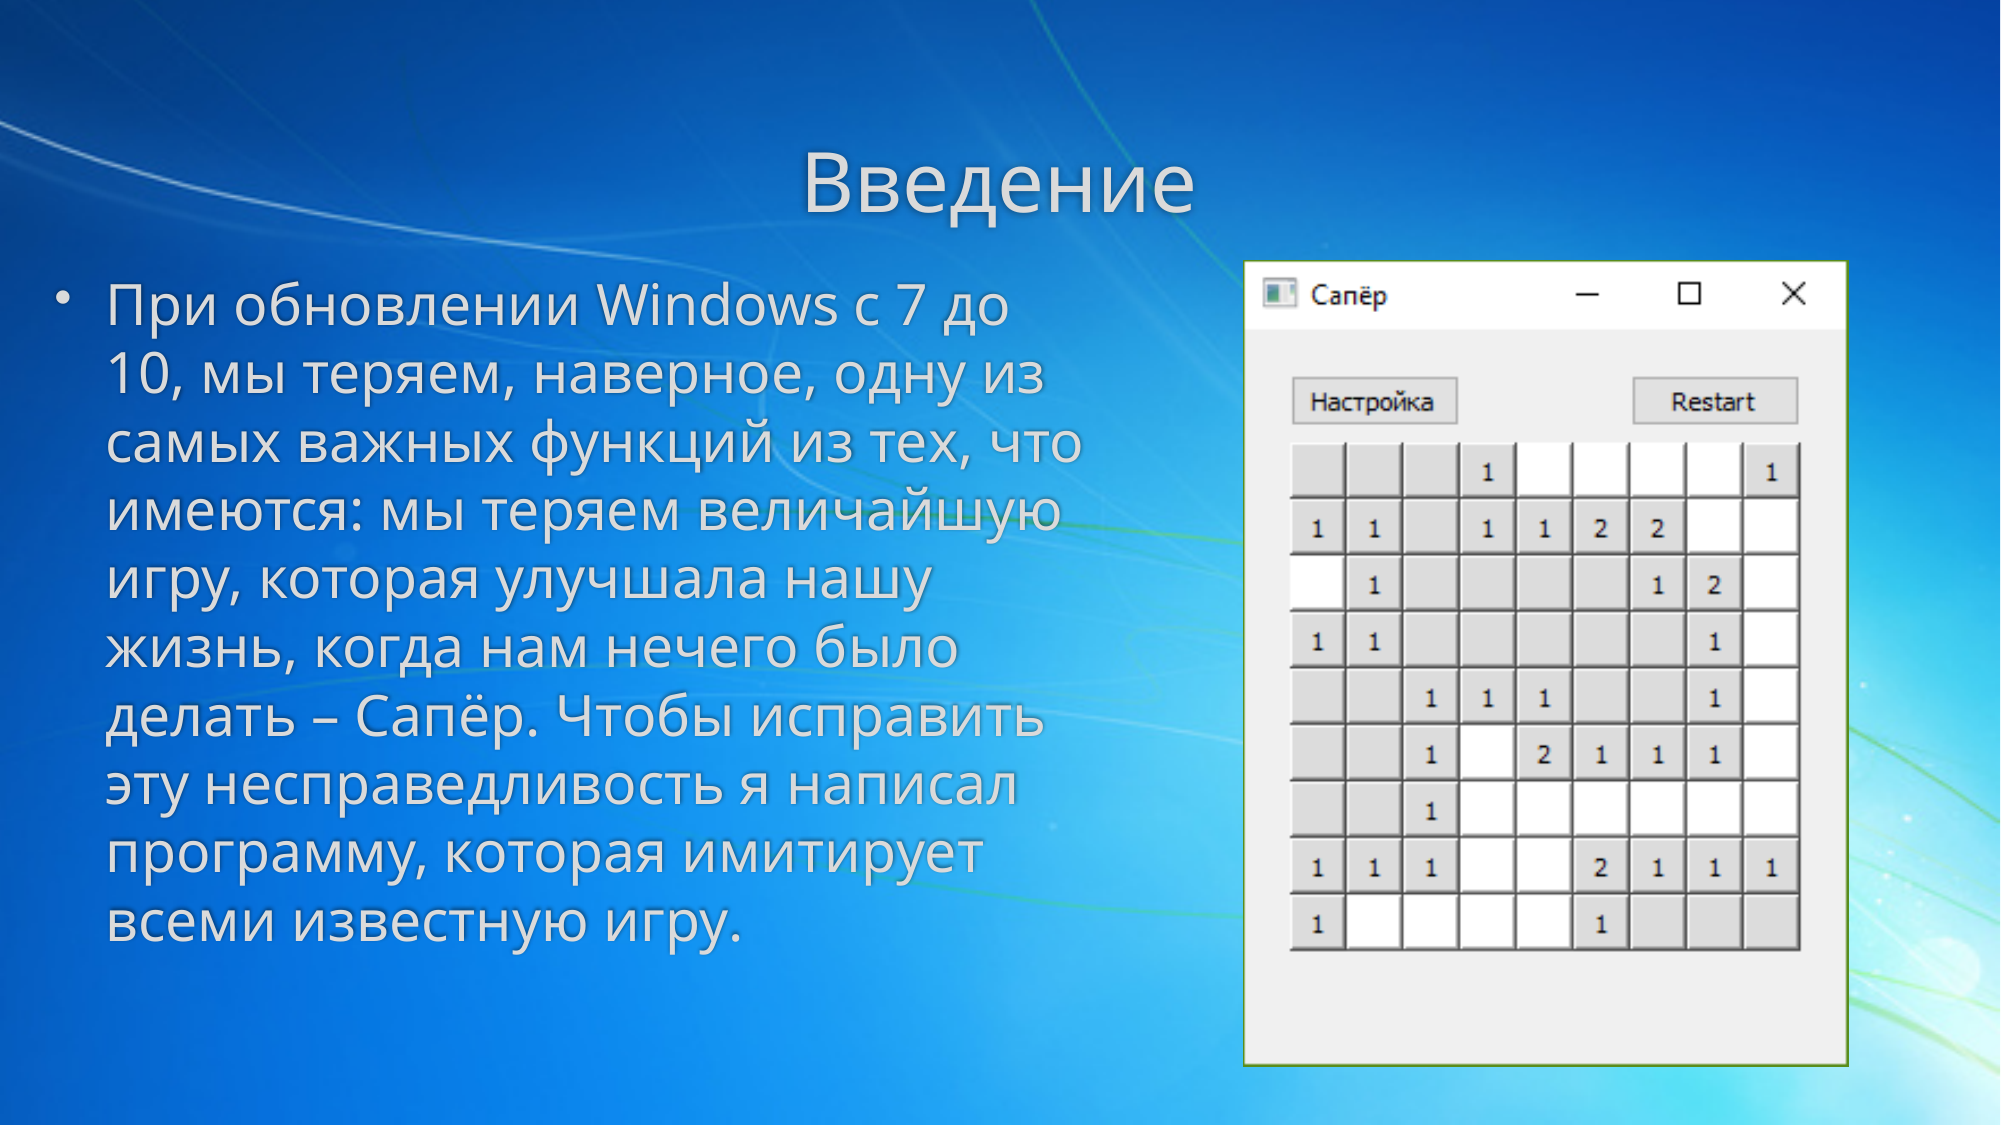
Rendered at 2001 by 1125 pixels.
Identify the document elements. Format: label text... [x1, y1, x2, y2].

picture [0, 0, 2001, 1125]
list При обновлении Windows с 7 до 10, мы теряем, наверное, одну из самых важных функций из тех, что имеются: мы теряем величайшую игру, которая улучшала нашу жизнь, когда нам нечего было делать – Сапёр. Чтобы исправить эту несправедливость я написал программу, которая имитирует всеми известную игру. [35, 260, 1112, 1025]
title Введение [149, 99, 1849, 260]
